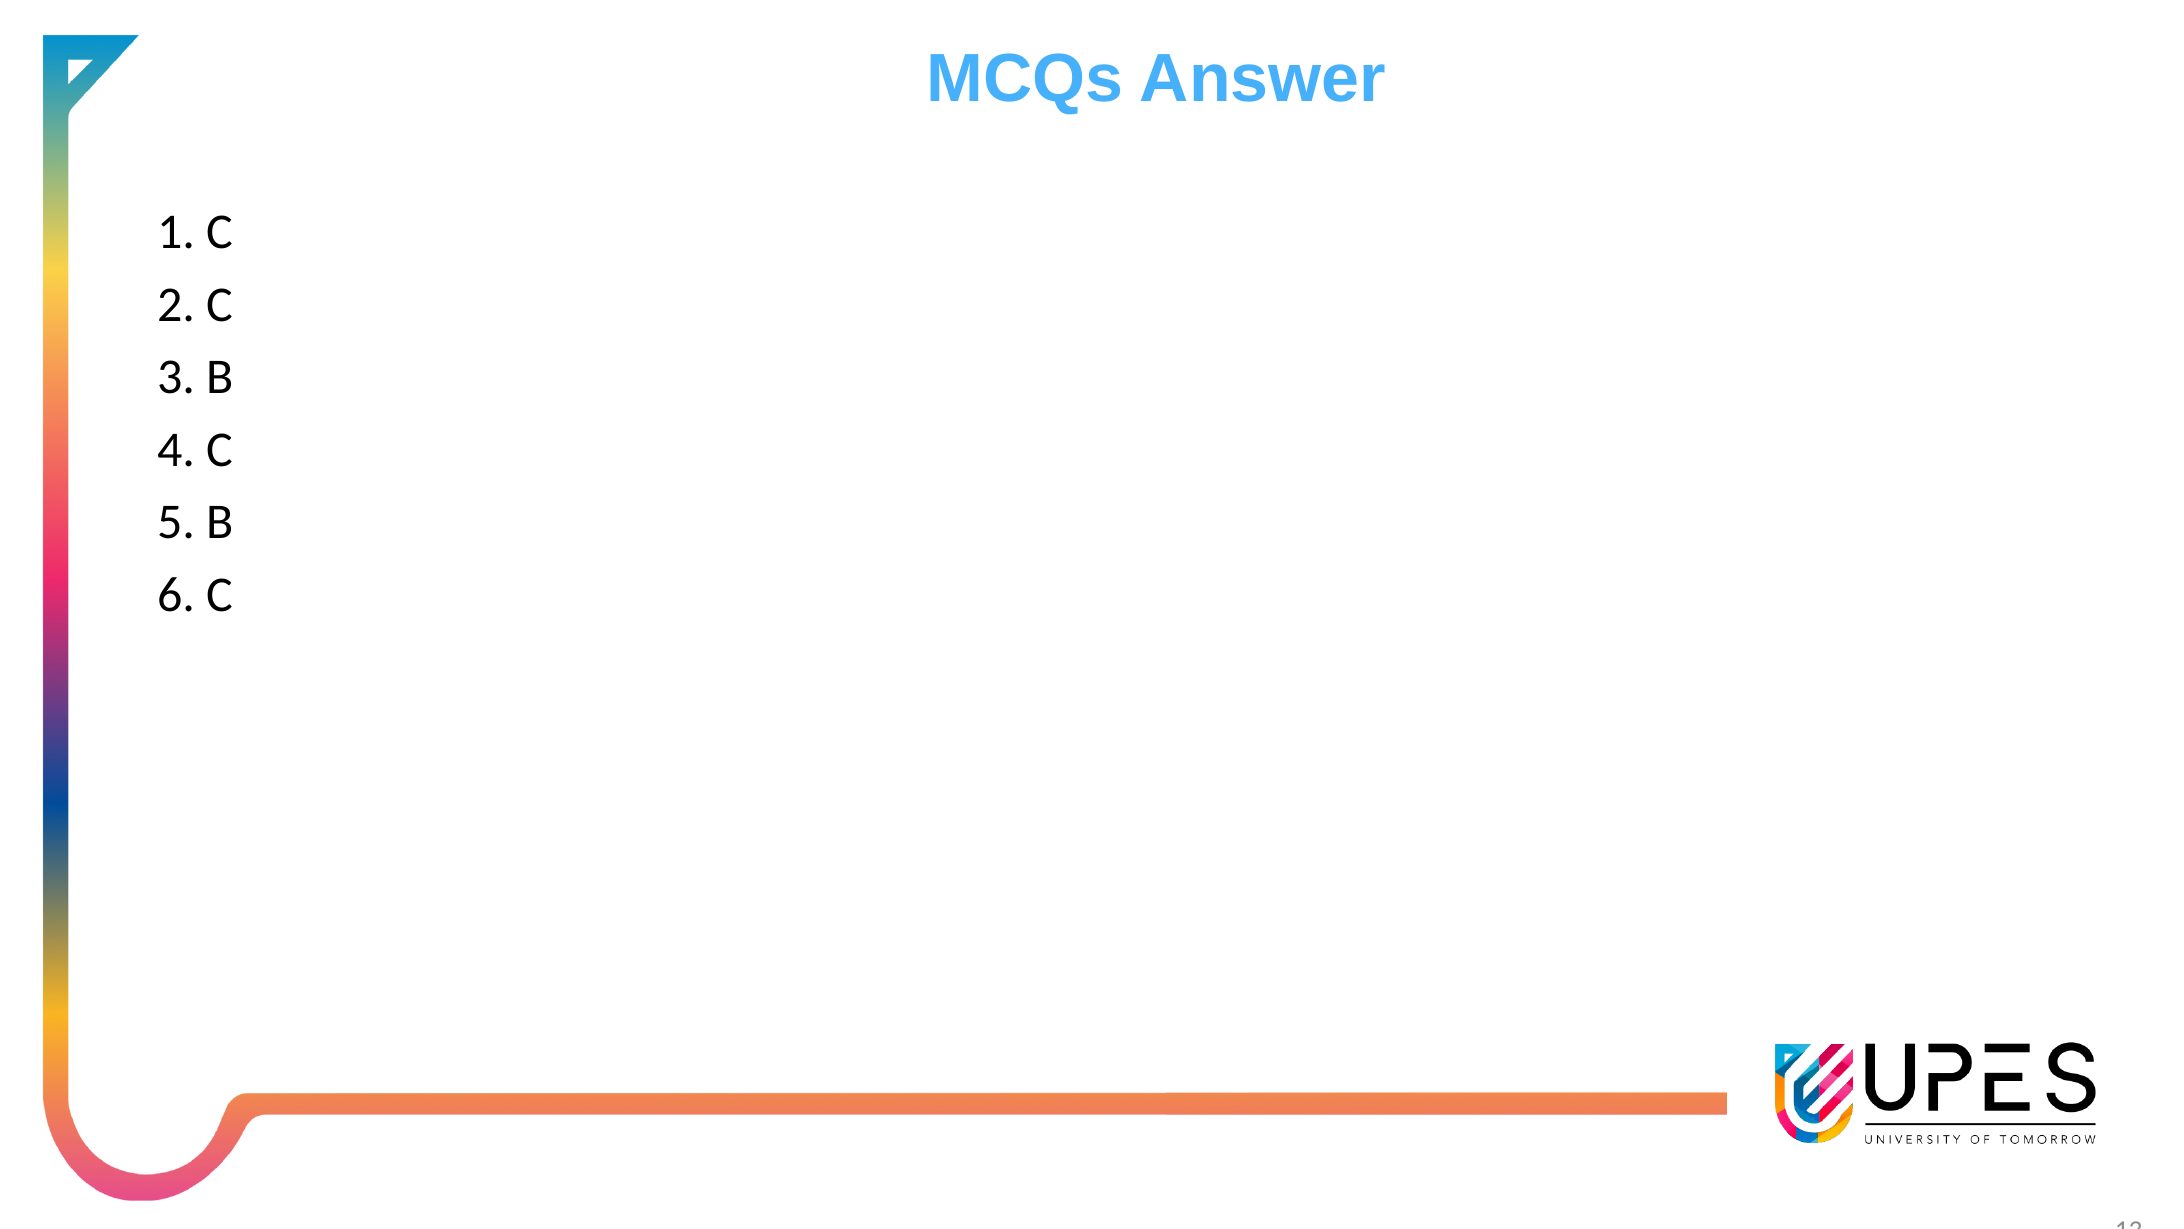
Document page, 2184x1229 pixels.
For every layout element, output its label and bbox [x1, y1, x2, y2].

list [0, 0, 2184, 1229]
